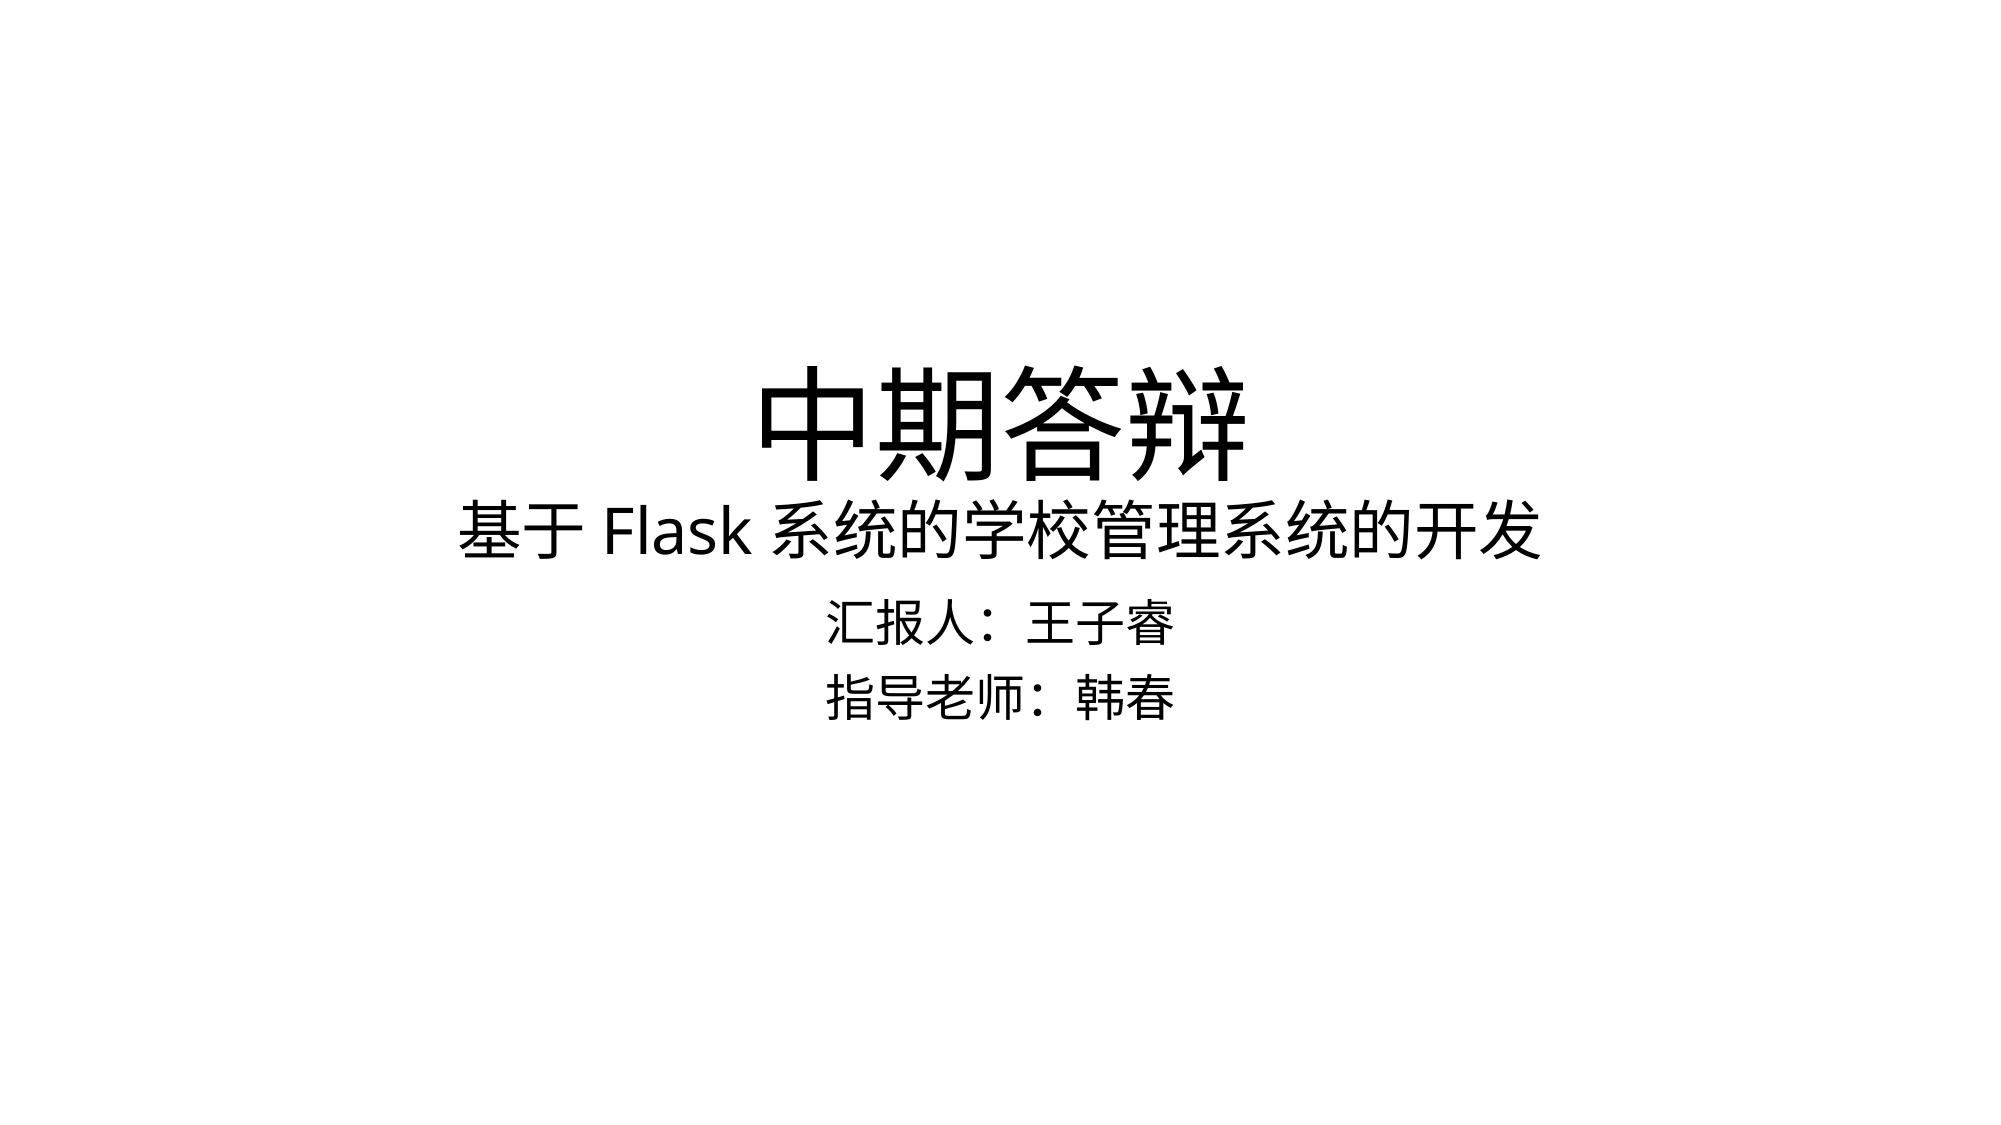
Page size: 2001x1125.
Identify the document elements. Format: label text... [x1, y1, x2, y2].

title 中期答辩 基于Flask系统的学校管理系统的开发 [249, 184, 1750, 576]
subtitle 汇报人：王子睿 指导老师：韩春 [249, 590, 1750, 863]
